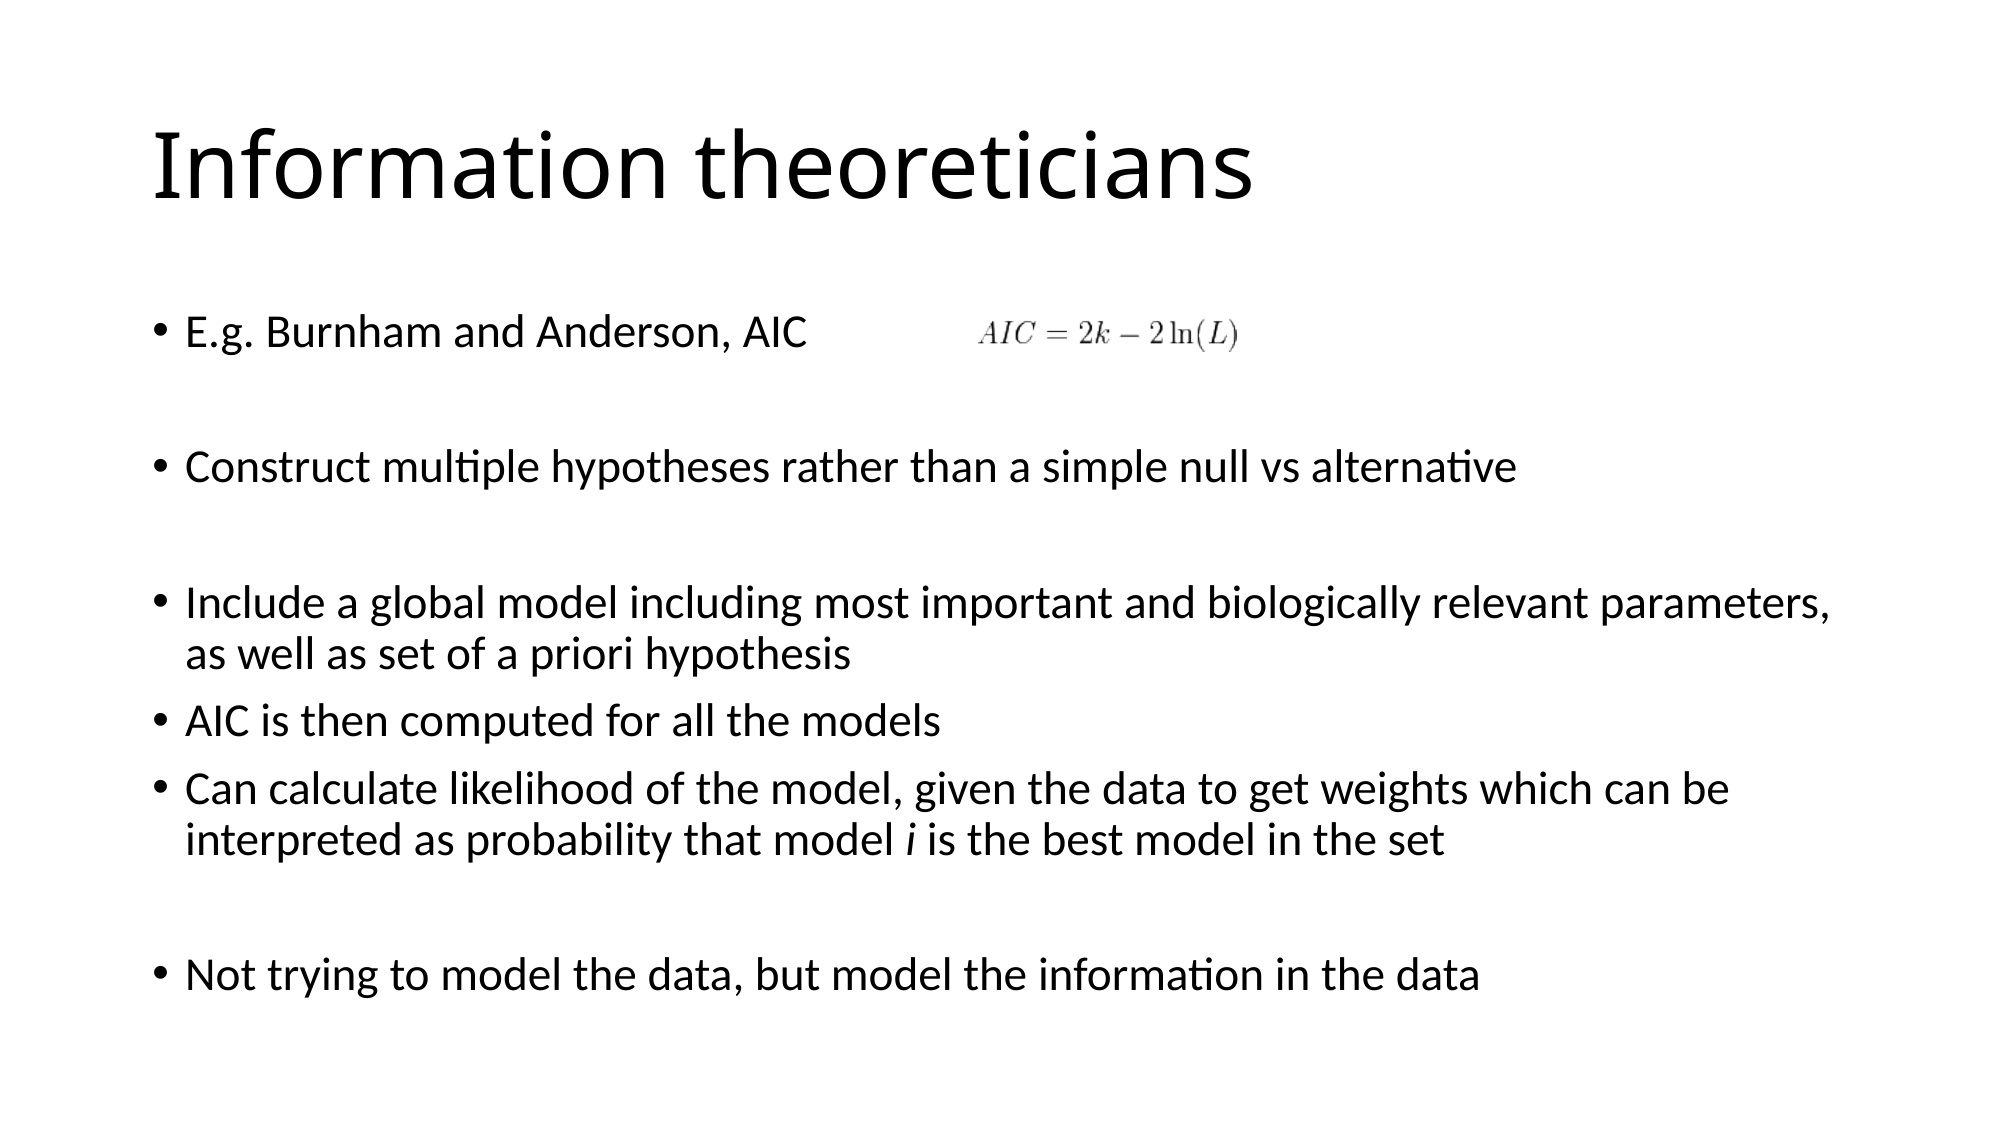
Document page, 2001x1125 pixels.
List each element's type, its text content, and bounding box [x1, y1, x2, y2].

list E.g. Burnham and Anderson, AIC Construct multiple hypotheses rather than a simple null vs alternative Include a global model including most important and biologically relevant parameters, as well as set of a priori hypothesis AIC is then computed for all the models Can calculate likelihood of the model, given the data to get weights which can be interpreted as probability that model i is the best model in the set Not trying to model the data, but model the information in the data [137, 299, 1863, 1014]
title Information theoreticians [137, 59, 1863, 278]
picture [978, 318, 1237, 352]
